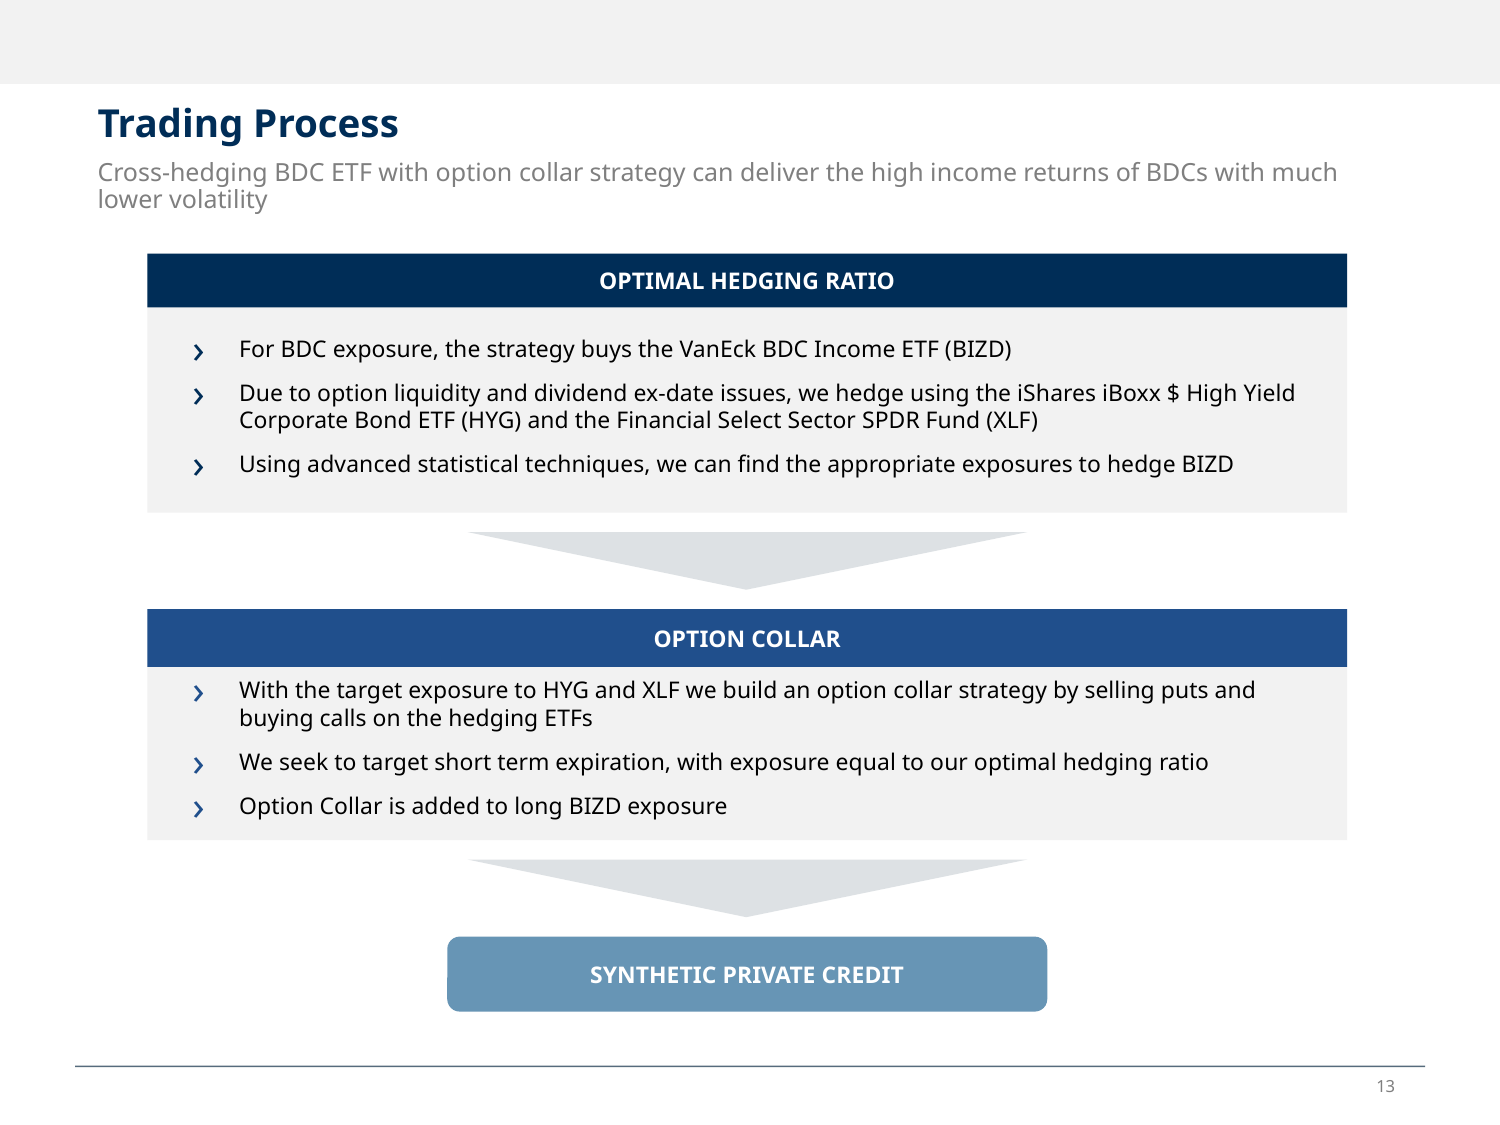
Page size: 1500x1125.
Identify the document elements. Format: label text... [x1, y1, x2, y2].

list Cross-hedging BDC ETF with option collar strategy can deliver the high income returns of BDCs with much lower volatility [82, 160, 1403, 236]
text_box [467, 859, 1028, 918]
slide_number 13 [1260, 1067, 1410, 1113]
text_box [467, 532, 1028, 590]
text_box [147, 253, 1348, 513]
text_box SYNTHETIC PRIVATE CREDIT [447, 936, 1048, 1012]
title Trading Process [82, 97, 1403, 158]
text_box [147, 609, 1348, 841]
